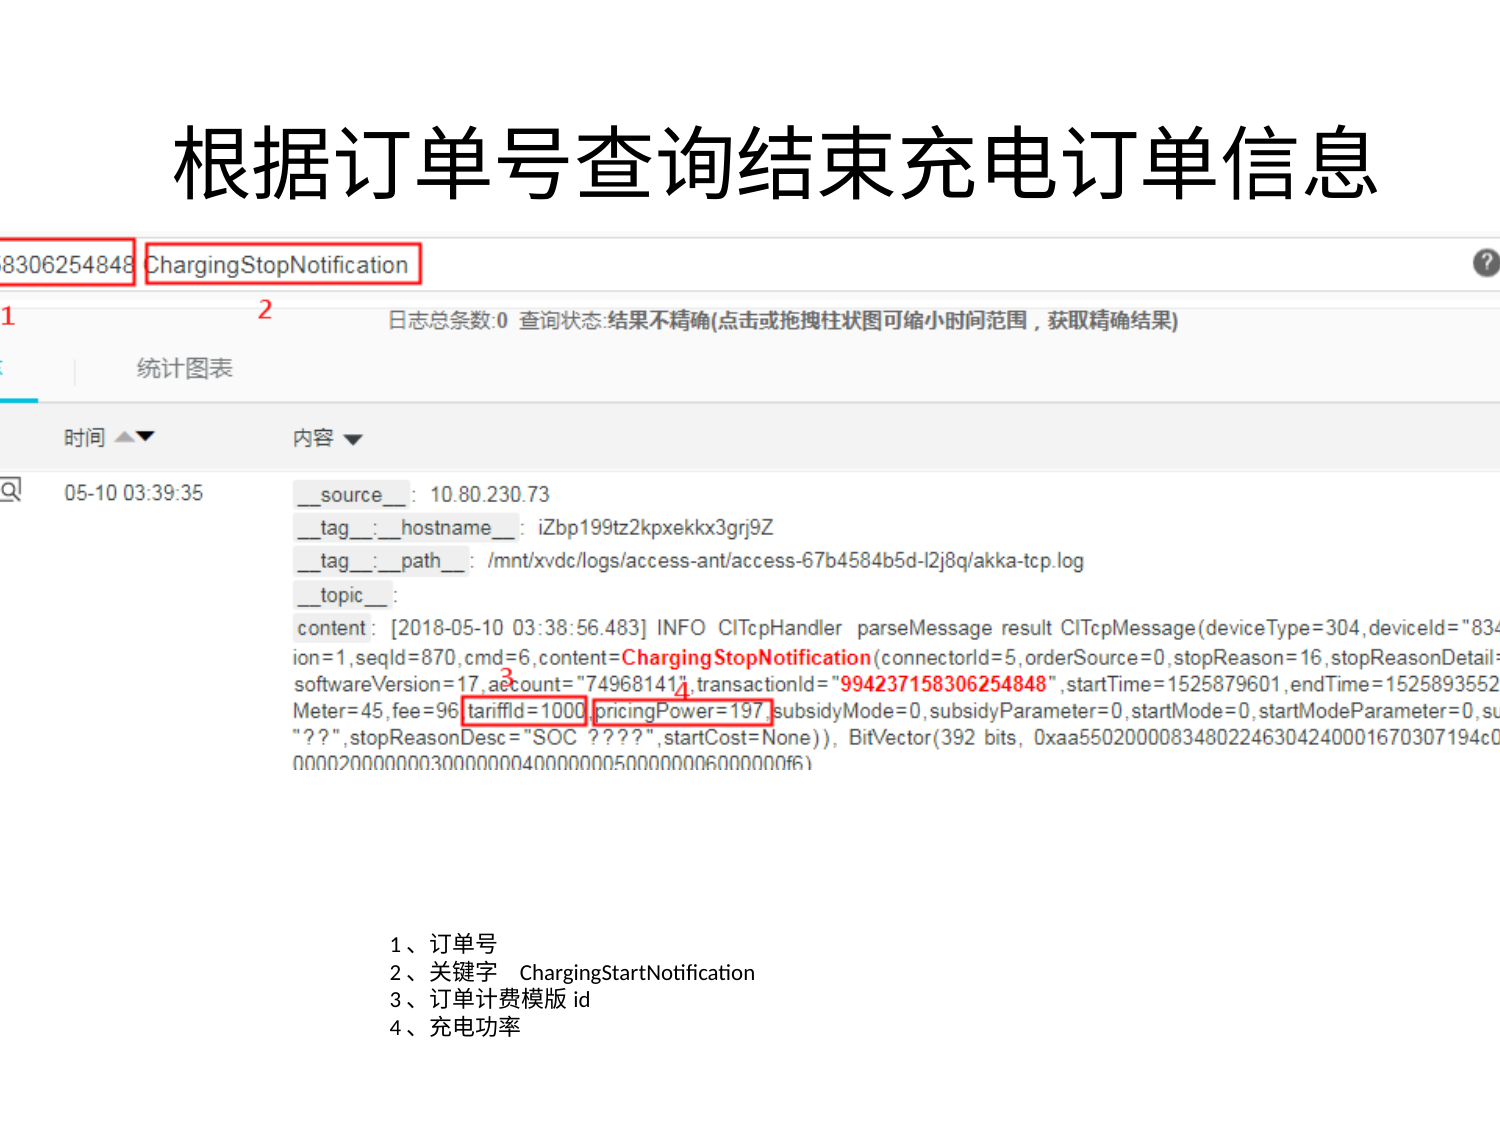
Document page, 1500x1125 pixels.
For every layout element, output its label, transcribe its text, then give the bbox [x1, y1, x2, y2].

text_box 根据订单号查询结束充电订单信息 [101, 67, 1452, 231]
text_box 1、订单号 2、关键字 ChargingStartNotification 3、订单计费模版id 4、充电功率 [373, 912, 1210, 1057]
picture [0, 231, 1500, 770]
